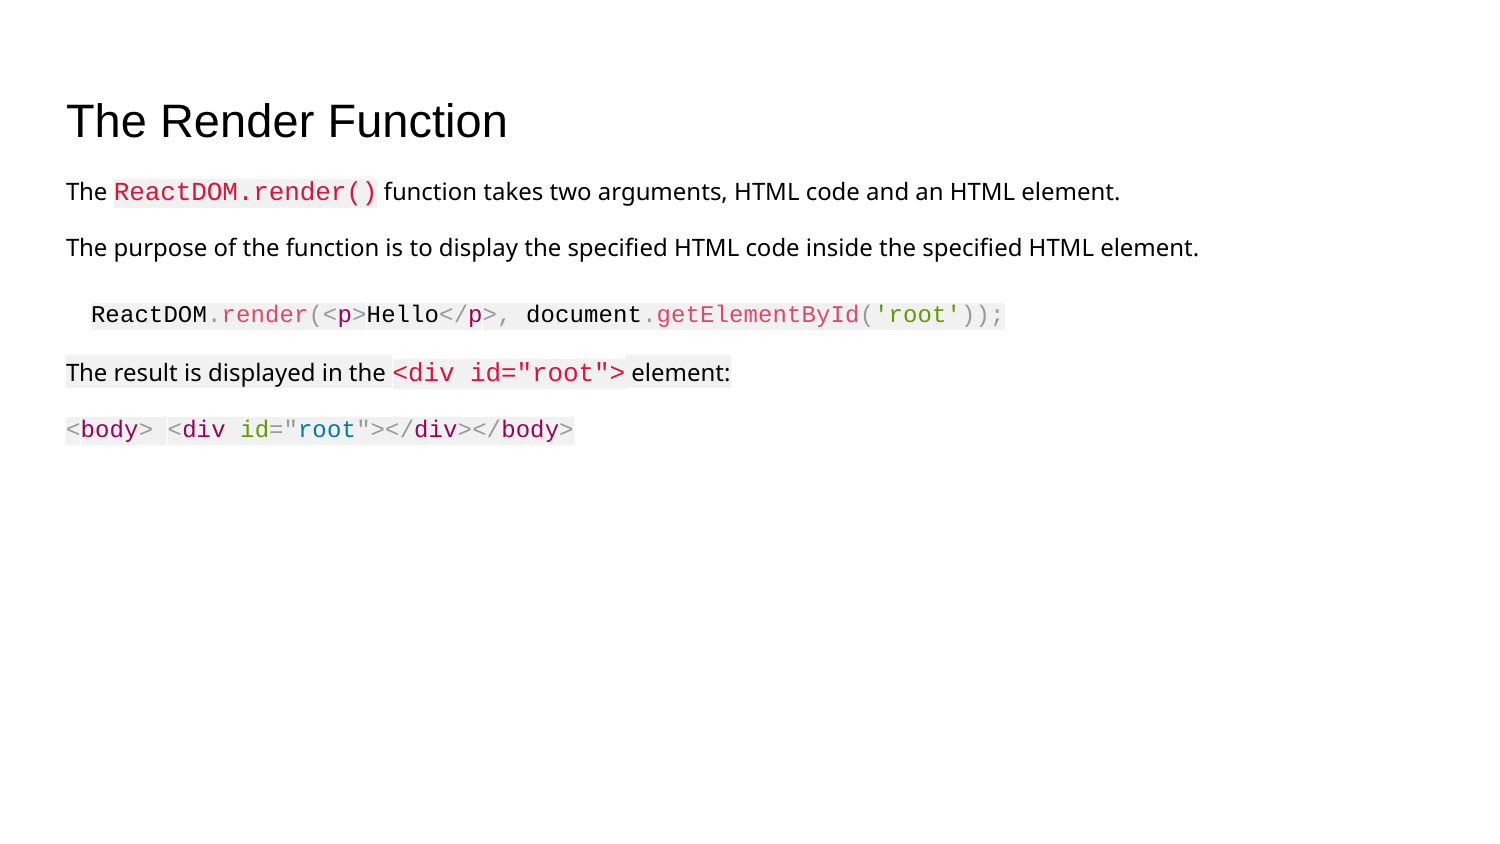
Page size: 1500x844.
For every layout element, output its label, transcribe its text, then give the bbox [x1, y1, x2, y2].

list The Render Function The ReactDOM.render() function takes two arguments, HTML code and an HTML element. The purpose of the function is to display the specified HTML code inside the specified HTML element. ReactDOM.render(<p>Hello</p>, document.getElementById('root')); The result is displayed in the <div id="root"> element: <body> <div id="root"></div></body> [51, 66, 1449, 773]
